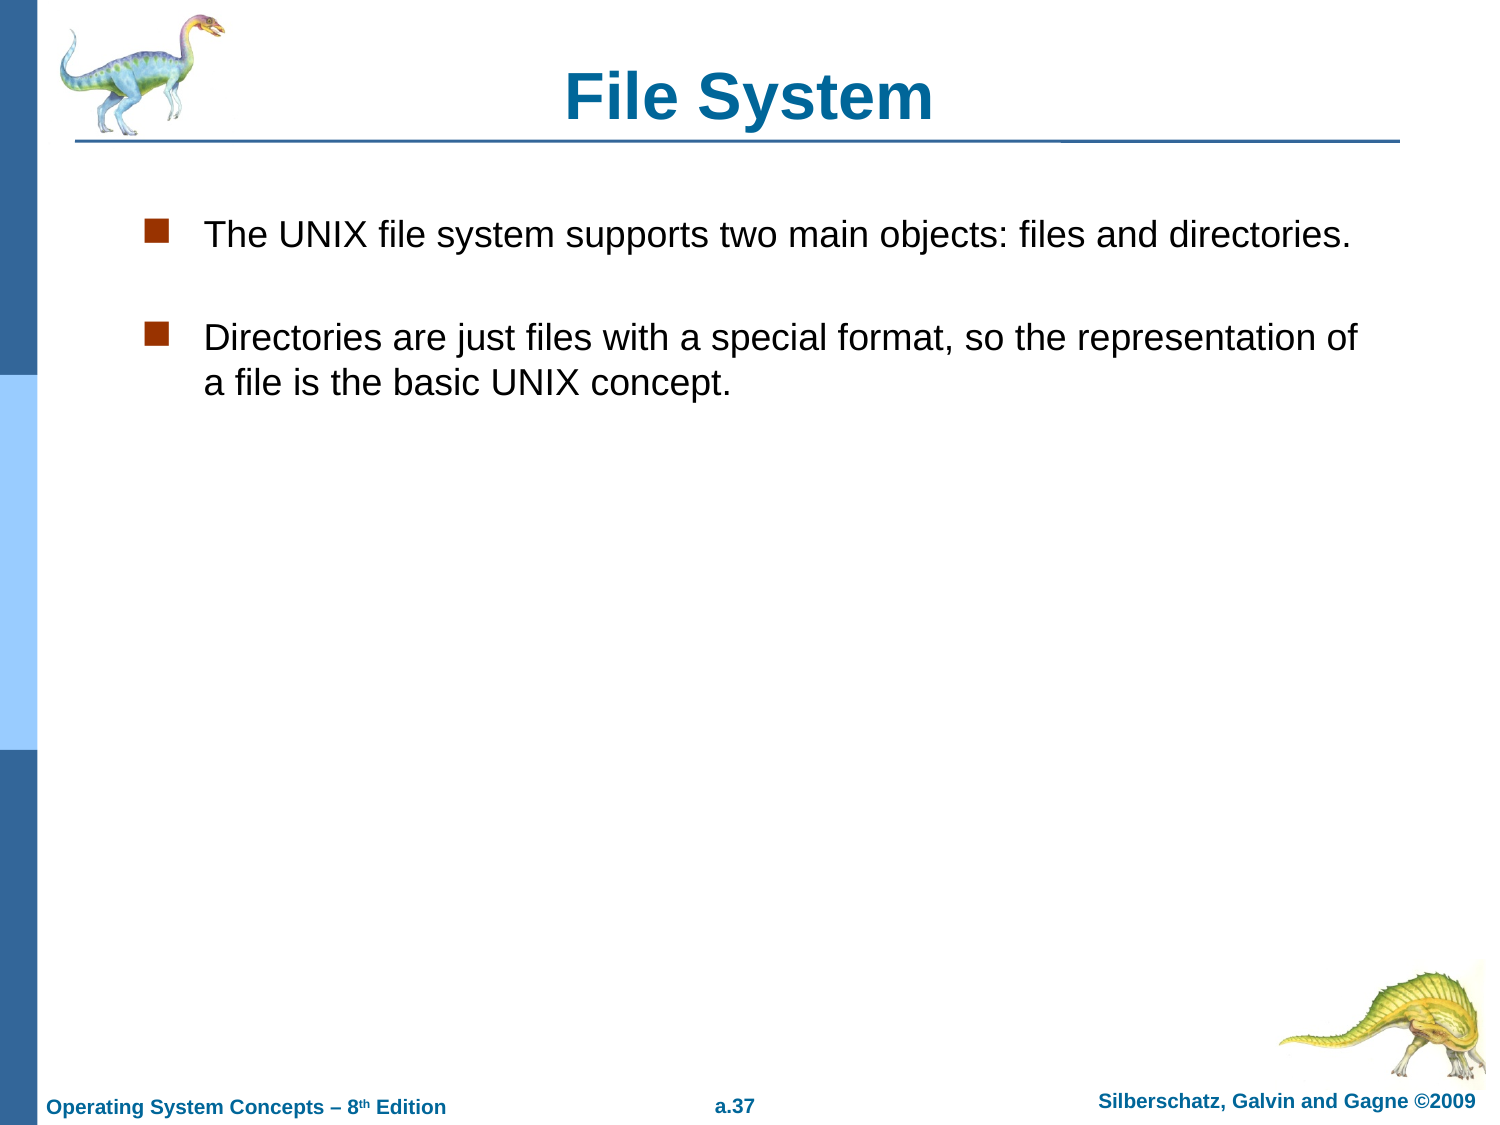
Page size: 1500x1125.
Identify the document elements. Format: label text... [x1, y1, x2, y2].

picture [46, 0, 243, 149]
picture [1275, 959, 1486, 1090]
list The UNIX file system supports two main objects: files and directories. Directories are just files with a special format, so the representation of a file is the basic UNIX concept. [132, 202, 1382, 946]
title File System [74, 45, 1426, 141]
